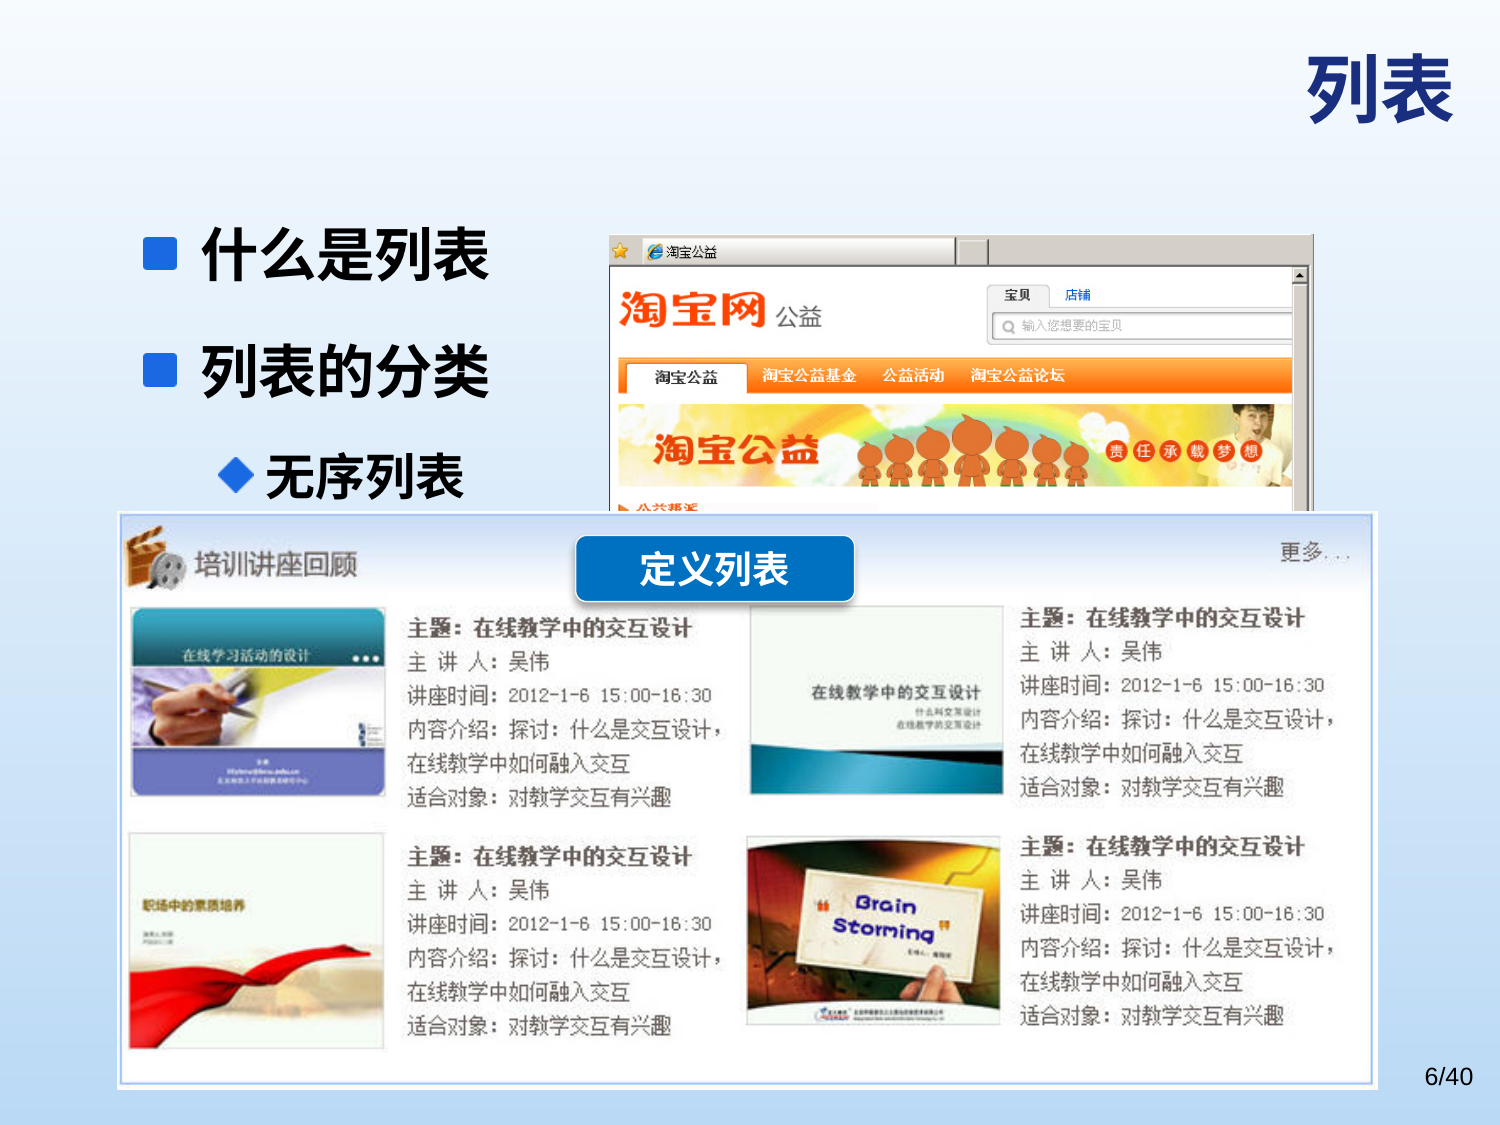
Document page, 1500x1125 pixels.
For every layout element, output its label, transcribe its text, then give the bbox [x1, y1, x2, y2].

picture [143, 237, 177, 270]
picture [116, 234, 1378, 1091]
picture [218, 457, 254, 493]
picture [143, 353, 177, 387]
title 列表 [738, 13, 1471, 162]
slide_number /40 [1138, 1053, 1489, 1114]
list 什么是列表 列表的分类 无序列表 有序列表 定义列表 [128, 210, 587, 509]
